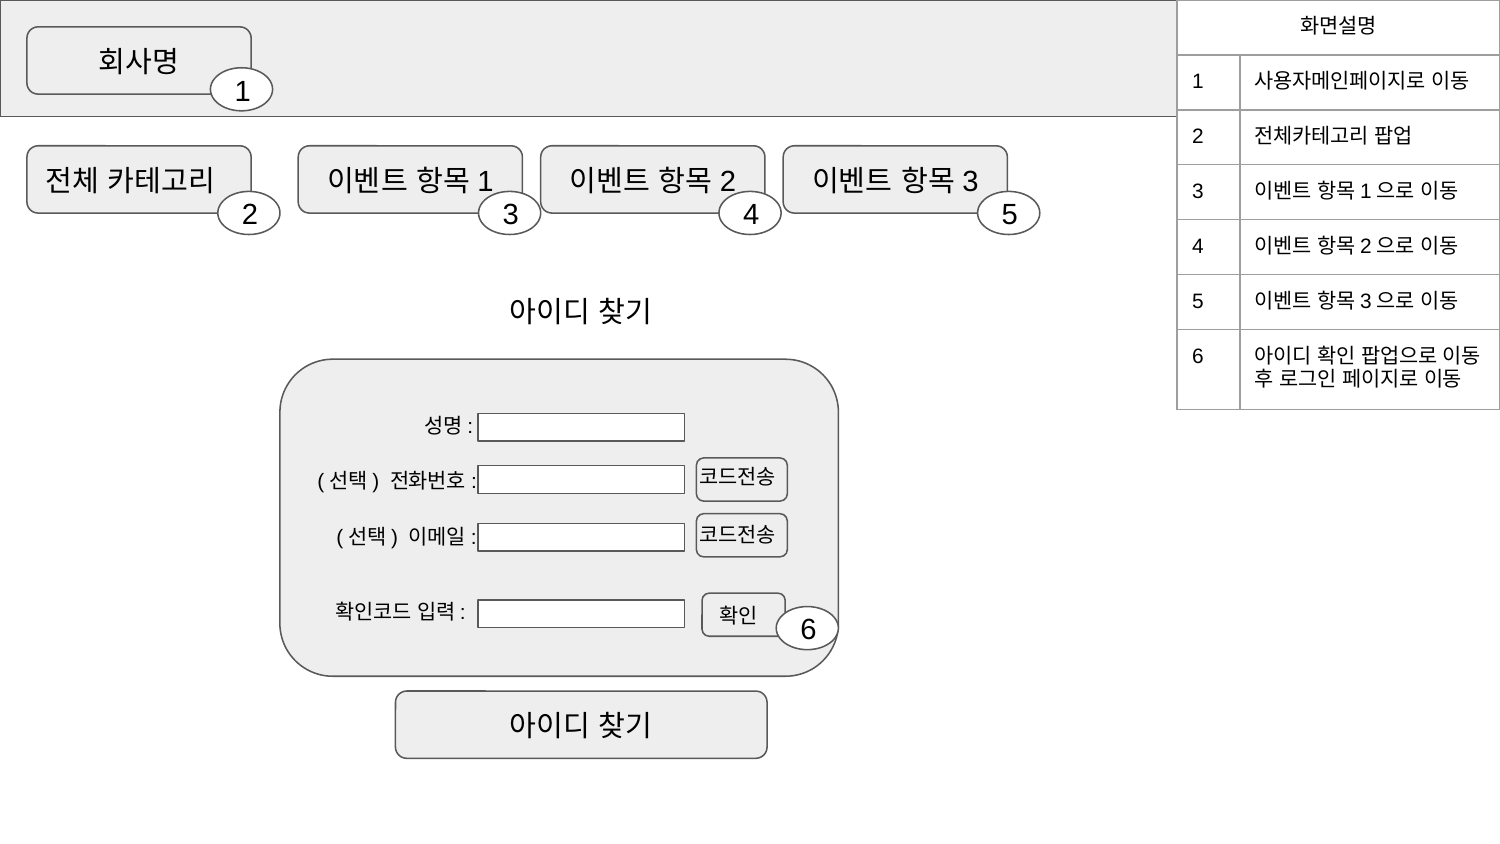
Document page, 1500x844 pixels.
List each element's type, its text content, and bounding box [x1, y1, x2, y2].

table_cell 아이디 확인 팝업으로 이동 후 로그인 페이지로 이동 [1241, 330, 1499, 409]
text_box (선택) 전화번호: [302, 455, 523, 506]
text_box 아이디 찾기 [395, 691, 768, 759]
table_cell 1 [1178, 56, 1239, 109]
table_cell 4 [1178, 220, 1239, 274]
table_header 화면설명 [1178, 1, 1499, 54]
text_box 6 [776, 606, 839, 650]
text_box 1 [210, 67, 273, 111]
text_box (선택) 이메일: [315, 510, 523, 561]
text_box [523, 599, 685, 628]
text_box [477, 413, 685, 442]
text_box 이벤트 항목1 [298, 145, 523, 214]
text_box [279, 359, 839, 677]
table_cell 3 [1178, 165, 1239, 219]
table_cell 이벤트 항목1으로 이동 [1241, 165, 1499, 219]
text_box 코드전송 [684, 529, 843, 587]
text_box 아이디 찾기 [413, 278, 749, 344]
text_box [477, 523, 684, 552]
text_box 이벤트 항목3 [783, 145, 1008, 214]
text_box 4 [718, 191, 782, 235]
text_box [0, 0, 1176, 117]
text_box [477, 465, 684, 494]
text_box 2 [217, 191, 280, 235]
table_cell 5 [1178, 275, 1239, 329]
text_box 확인코드 입력: [298, 585, 523, 637]
text_box 코드전송 [684, 448, 843, 529]
table_cell 이벤트 항목2으로 이동 [1241, 220, 1499, 274]
table_cell 전체카테고리 팝업 [1241, 111, 1499, 164]
table_cell 사용자메인페이지로 이동 [1241, 56, 1499, 109]
text_box 회사명 [26, 26, 252, 95]
text_box 5 [977, 191, 1040, 235]
table_cell 2 [1178, 111, 1239, 164]
table_cell 6 [1178, 330, 1239, 409]
text_box 3 [478, 191, 541, 235]
text_box 확인 [701, 593, 786, 637]
text_box 성명: [364, 399, 505, 450]
text_box 이벤트 항목2 [540, 145, 765, 214]
table_cell 이벤트 항목3으로 이동 [1241, 275, 1499, 329]
text_box 전체 카테고리 [26, 145, 252, 214]
